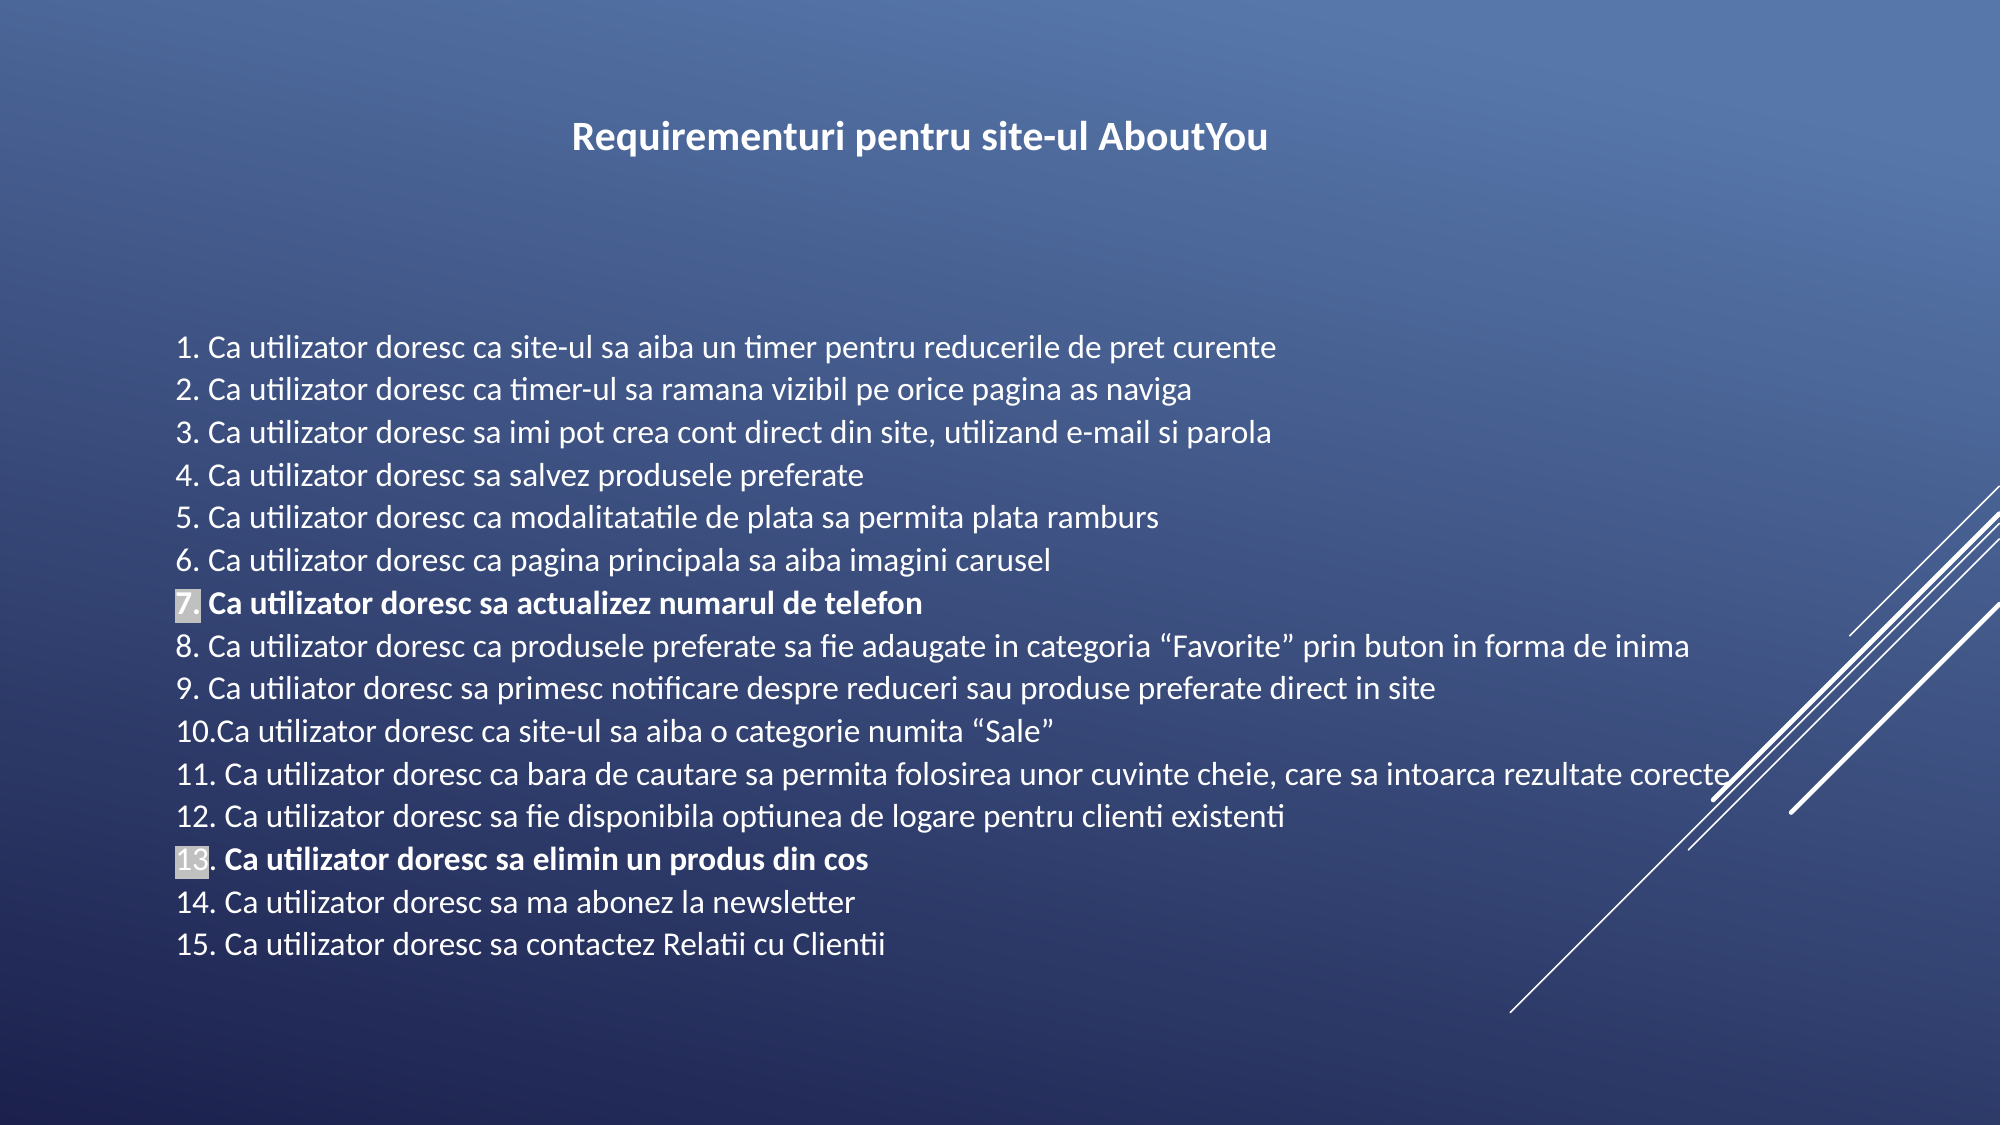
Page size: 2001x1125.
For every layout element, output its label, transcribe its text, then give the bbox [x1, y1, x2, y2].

text_box 1. Ca utilizator doresc ca site-ul sa aiba un timer pentru reducerile de pret curente 2. Ca utilizator doresc ca timer-ul sa ramana vizibil pe orice pagina as naviga 3. Ca utilizator doresc sa imi pot crea cont direct din site, utilizand e-mail si parola 4. Ca utilizator doresc sa salvez produsele preferate 5. Ca utilizator doresc ca modalitatatile de plata sa permita plata ramburs 6. Ca utilizator doresc ca pagina principala sa aiba imagini carusel 7. Ca utilizator doresc sa actualizez numarul de telefon 8. Ca utilizator doresc ca produsele preferate sa fie adaugate in categoria “Favorite” prin buton in forma de inima 9. Ca utiliator doresc sa primesc notificare despre reduceri sau produse preferate direct in site 10.Ca utilizator doresc ca site-ul sa aiba o categorie numita “Sale” 11. Ca utilizator doresc ca bara de cautare sa permita folosirea unor cuvinte cheie, care sa intoarca rezultate corecte 12. Ca utilizator doresc sa fie disponibila optiunea de logare pentru clienti existenti 13. Ca utilizator doresc sa elimin un produs din cos 14. Ca utilizator doresc sa ma abonez la newsletter 15. Ca utilizator doresc sa contactez Relatii cu Clientii [10, 314, 1964, 1067]
text_box Requirementuri pentru site-ul AboutYou [557, 101, 1474, 167]
